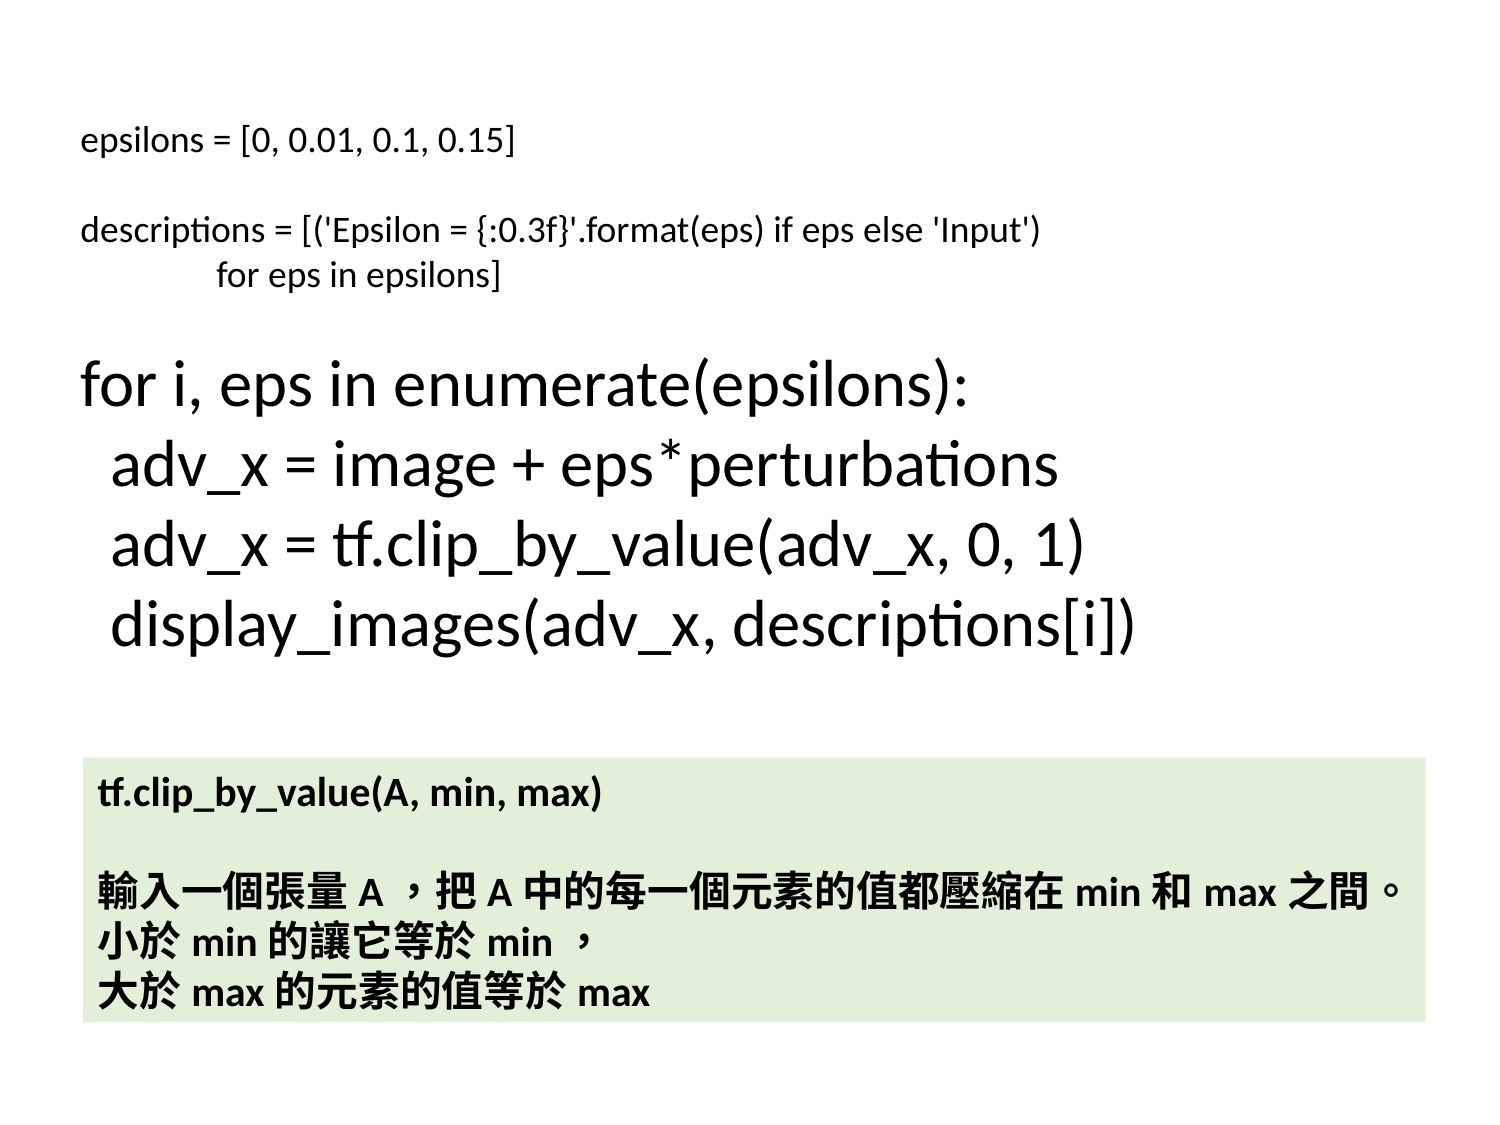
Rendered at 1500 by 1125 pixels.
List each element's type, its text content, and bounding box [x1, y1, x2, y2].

text_box tf.clip_by_value(A, min, max) 輸入一個張量A，把A中的每一個元素的值都壓縮在min和max之間。 小於min的讓它等於min， 大於max的元素的值等於max [83, 757, 1426, 1023]
text_box epsilons = [0, 0.01, 0.1, 0.15] descriptions = [('Epsilon = {:0.3f}'.format(eps) if eps else 'Input') for eps in epsilons] for i, eps in enumerate(epsilons): adv_x = image + eps*perturbations adv_x = tf.clip_by_value(adv_x, 0, 1) display_images(adv_x, descriptions[i]) [65, 107, 1357, 667]
